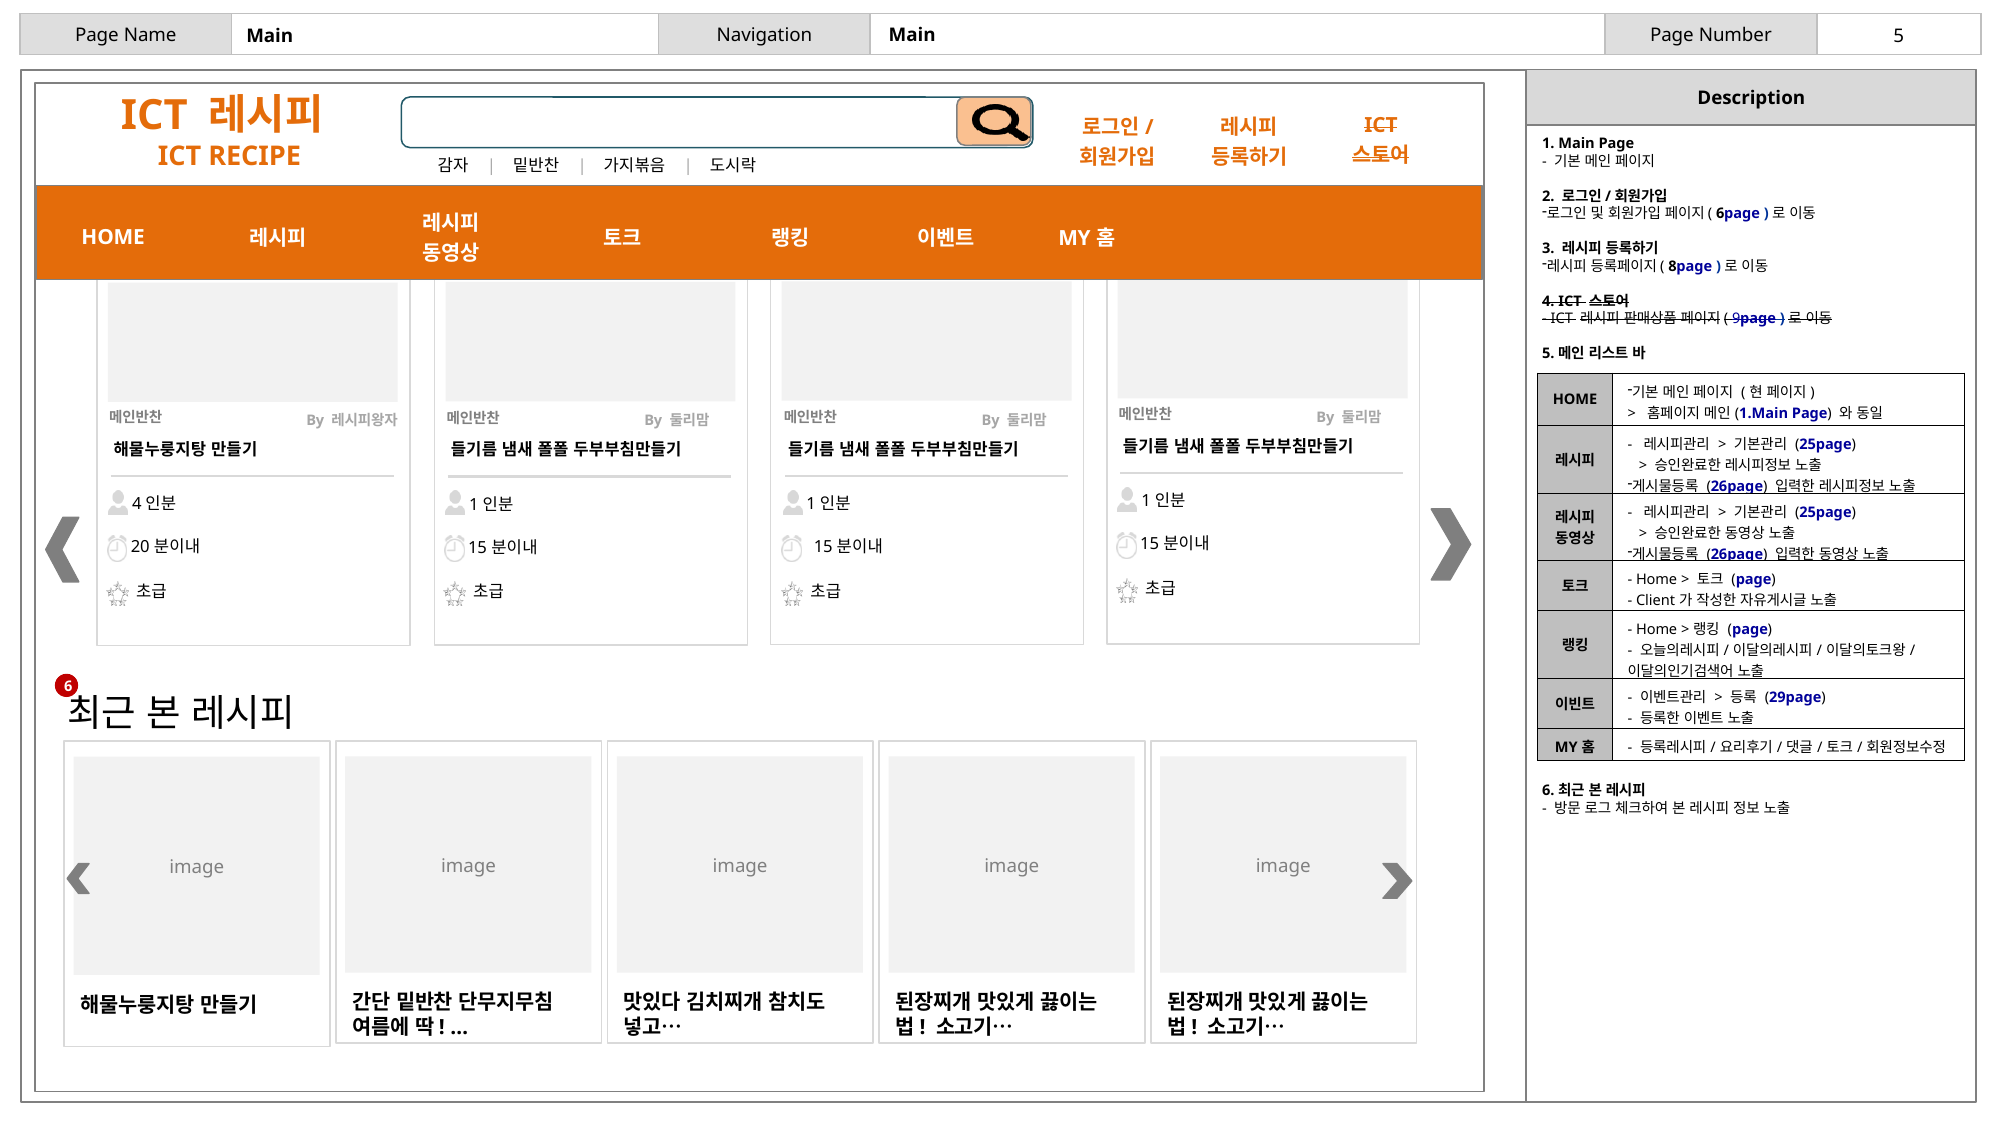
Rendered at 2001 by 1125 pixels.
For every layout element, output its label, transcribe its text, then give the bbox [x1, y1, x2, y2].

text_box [607, 740, 874, 1047]
table_header 토크 [535, 191, 710, 264]
table_header 랭킹 [710, 191, 871, 282]
table_header 레시피 [190, 191, 366, 265]
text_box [63, 740, 331, 1047]
text_box [43, 515, 81, 584]
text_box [335, 740, 602, 1048]
table_header ICT 스토어 [1315, 103, 1447, 193]
table_header MY홈 [1021, 191, 1152, 282]
table_header 레시피 등록하기 [1184, 103, 1315, 193]
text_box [770, 265, 1084, 645]
title Main [231, 14, 659, 55]
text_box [1150, 740, 1417, 1048]
table_header HOME [36, 191, 190, 282]
text_box Main [873, 13, 1301, 54]
text_box ICT 레시피 ICT RECIPE [76, 82, 368, 177]
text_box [401, 96, 1034, 148]
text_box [1106, 264, 1420, 645]
text_box 6 [52, 671, 81, 700]
text_box Main > MY홈 > 문의 [60, 743, 1420, 1053]
table_header 로그인/ 회원가입 [1052, 103, 1184, 193]
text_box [96, 266, 411, 646]
text_box [33, 81, 1486, 1094]
table_header 이벤트 [871, 191, 1021, 264]
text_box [434, 266, 748, 646]
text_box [1525, 69, 1977, 1102]
text_box [1429, 506, 1473, 582]
table_header 레시피 동영상 [366, 191, 535, 282]
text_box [878, 740, 1146, 1048]
text_box 감자 | 밑반찬 | 가지볶음 | 도시락 [422, 157, 979, 183]
table_cell Kimgildong@naver.com [879, 746, 1416, 1051]
text_box 최근 본 레시피 [52, 681, 367, 742]
